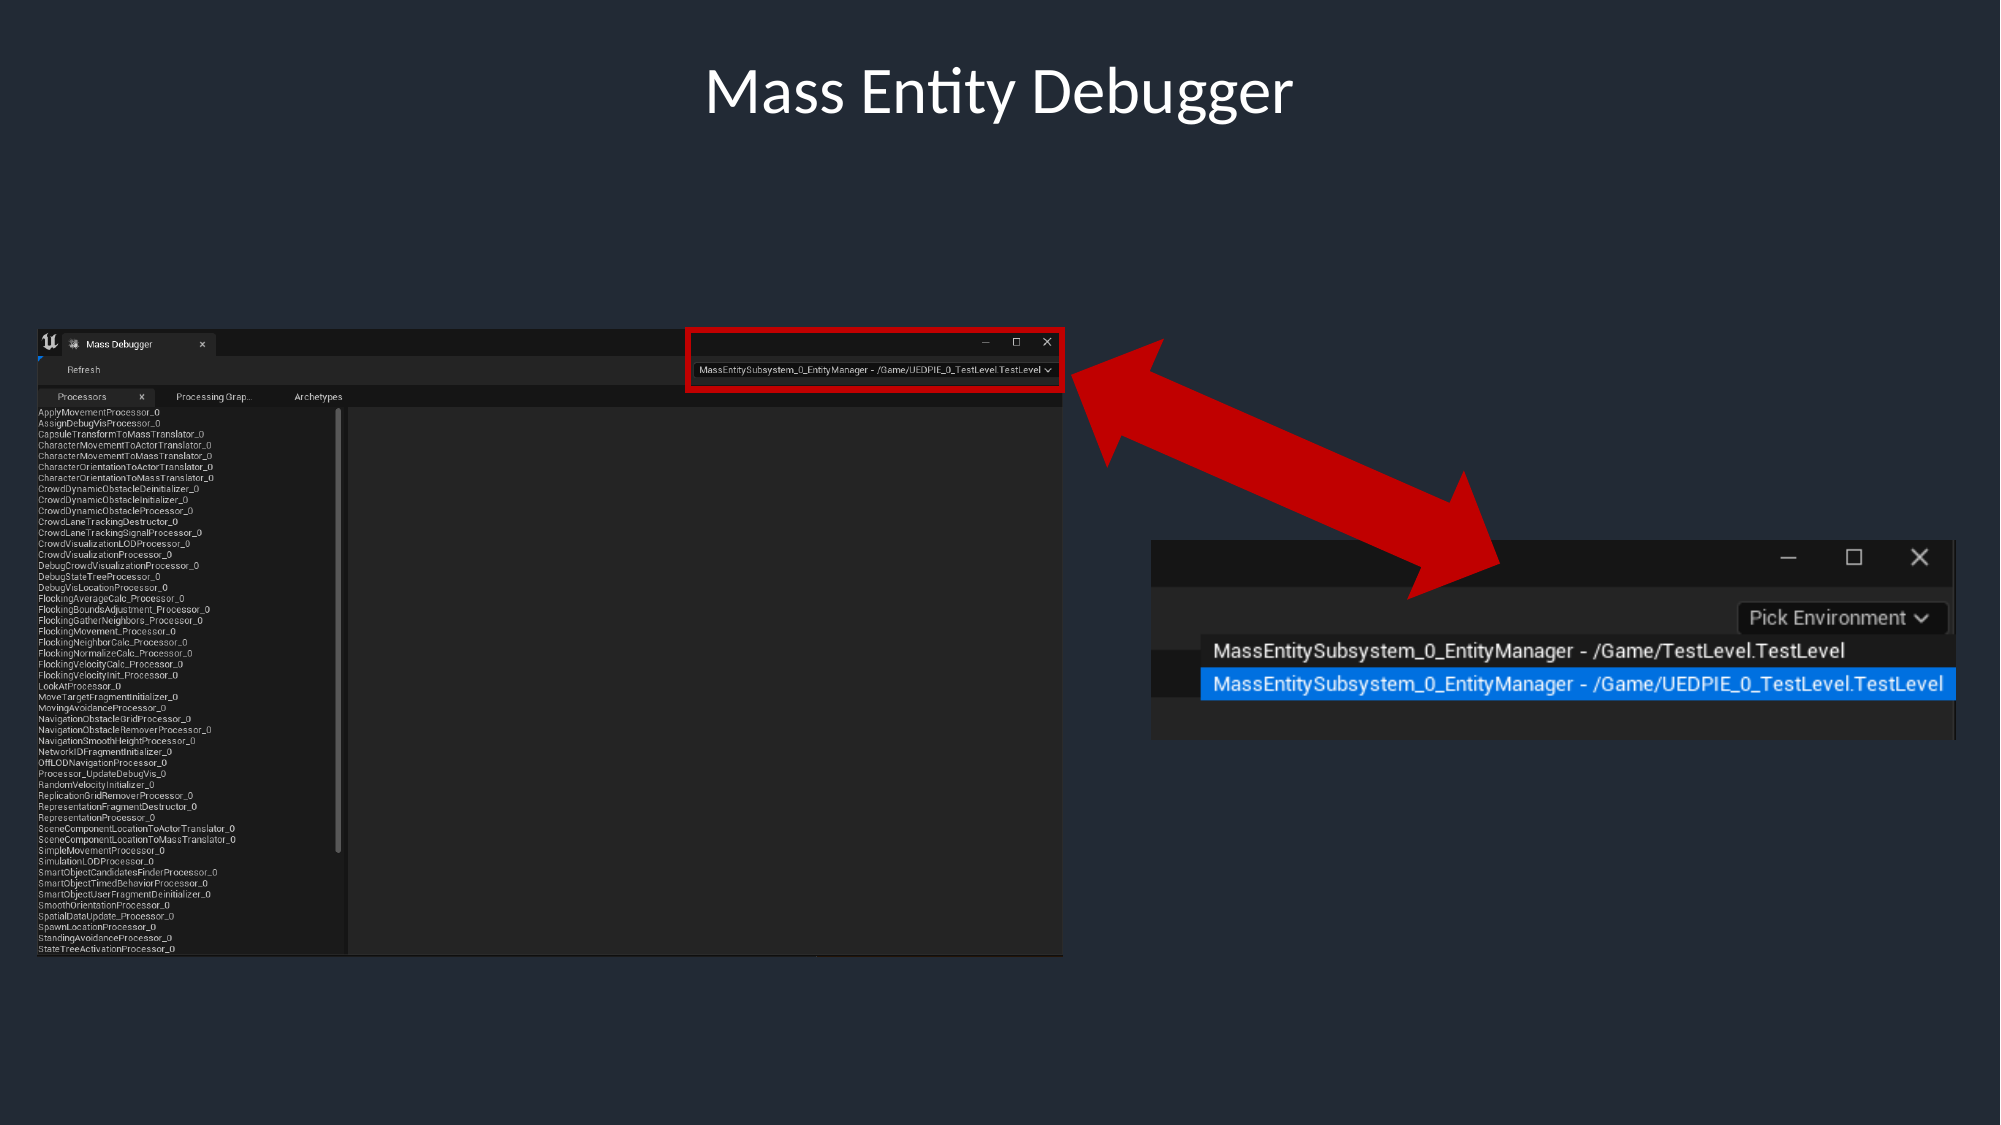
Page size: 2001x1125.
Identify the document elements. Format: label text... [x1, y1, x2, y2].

text_box Mass Entity Debugger [689, 39, 1311, 135]
text_box [1071, 338, 1491, 540]
picture [1151, 540, 1956, 740]
picture [37, 329, 1063, 957]
